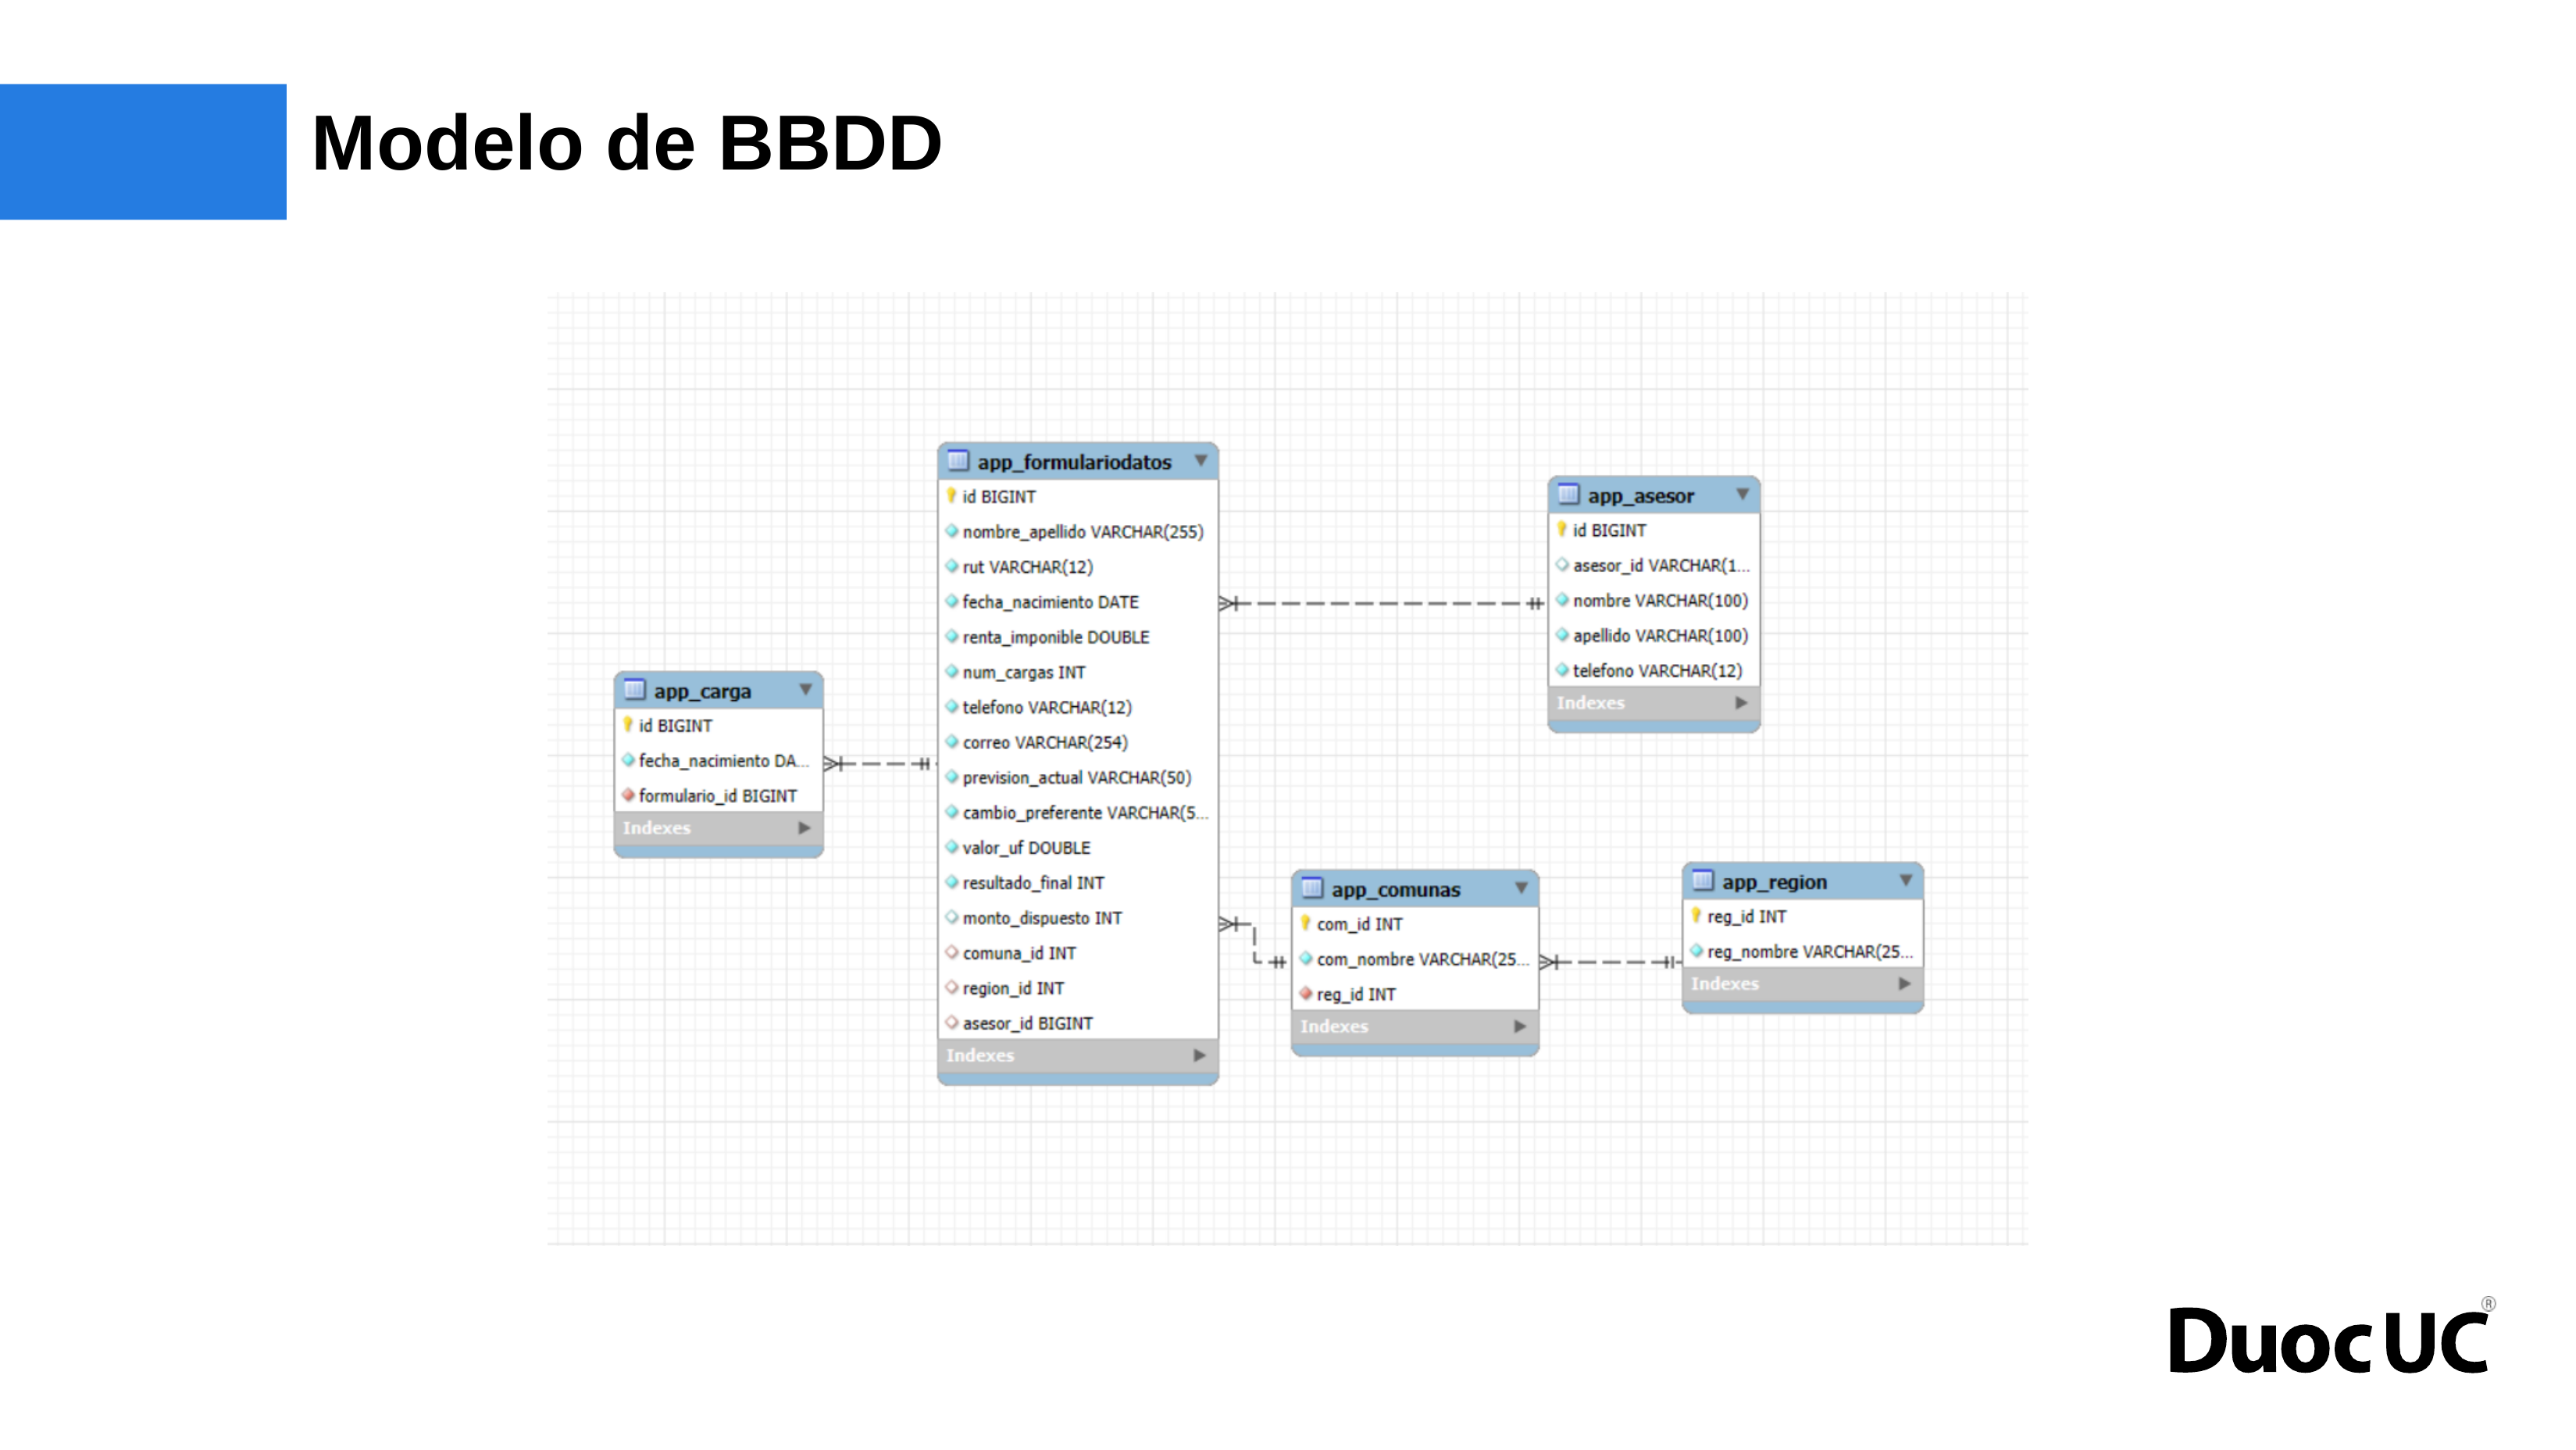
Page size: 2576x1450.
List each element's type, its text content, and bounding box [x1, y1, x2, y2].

picture [2481, 1296, 2496, 1312]
picture [547, 291, 2028, 1246]
title Modelo de BBDD [311, 91, 2489, 334]
